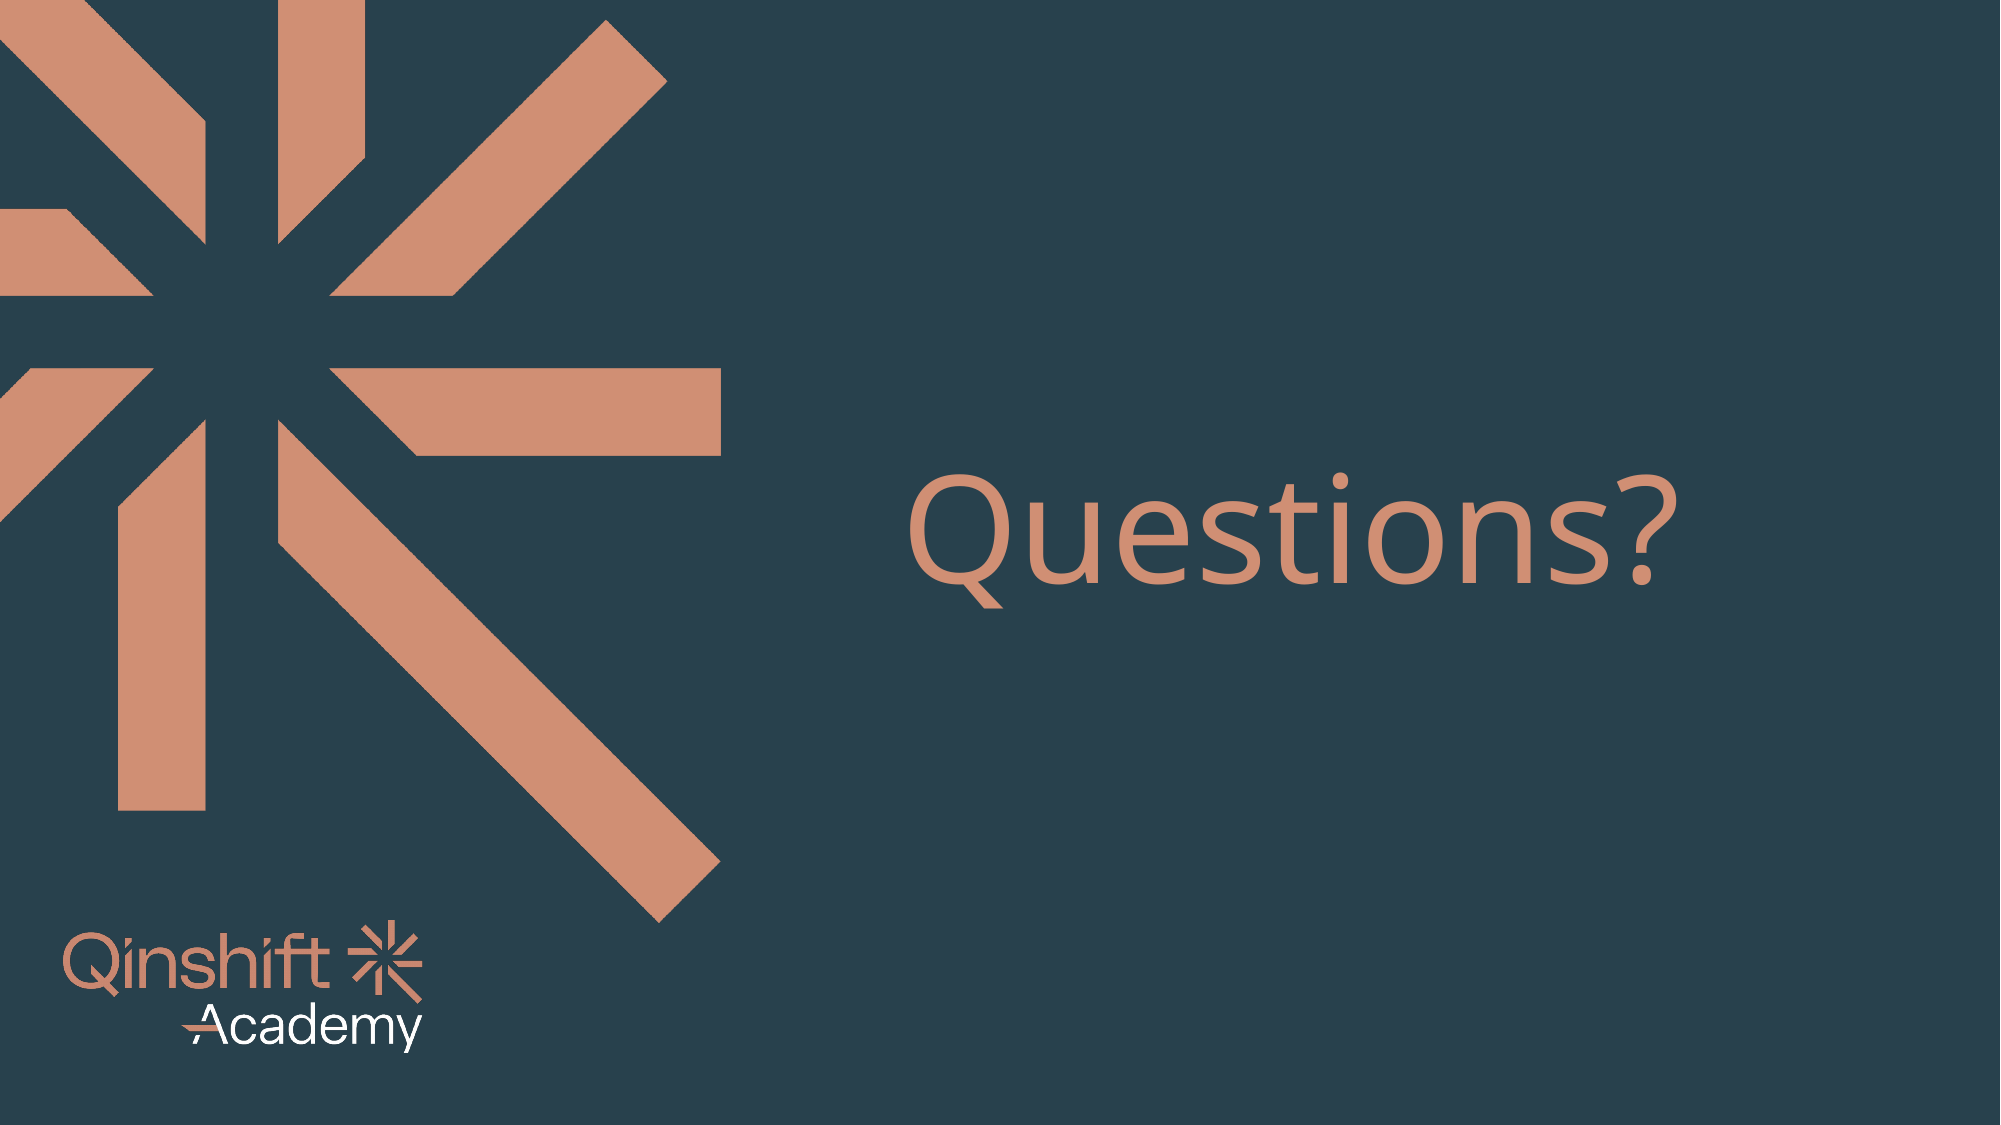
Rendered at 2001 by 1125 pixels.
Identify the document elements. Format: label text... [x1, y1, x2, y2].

picture [0, 0, 992, 1053]
title Questions? [893, 460, 1863, 665]
